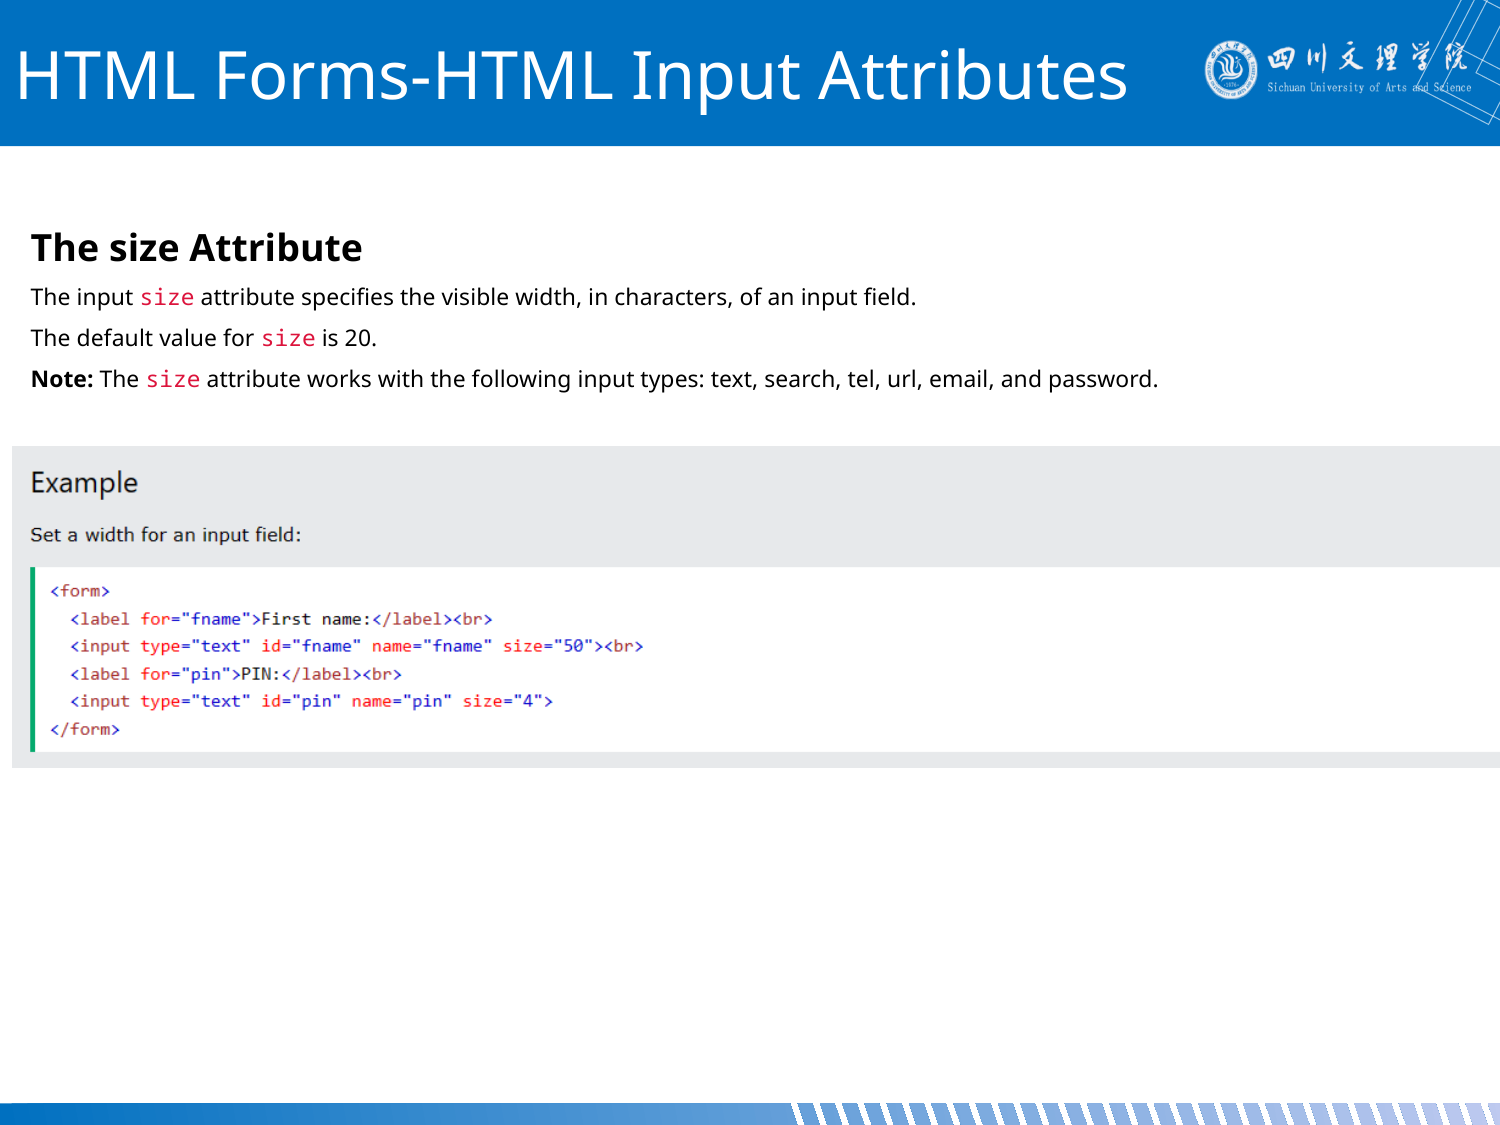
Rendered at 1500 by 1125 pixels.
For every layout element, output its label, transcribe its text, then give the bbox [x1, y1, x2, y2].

text_box [1486, 1102, 1500, 1125]
text_box [1219, 1102, 1244, 1125]
text_box [1397, 1102, 1422, 1125]
text_box [840, 1102, 866, 1125]
text_box [1352, 1102, 1378, 1125]
text_box [929, 1102, 955, 1125]
text_box [1308, 1102, 1333, 1125]
text_box [1286, 1102, 1311, 1125]
text_box [1464, 1102, 1489, 1125]
text_box [1330, 1102, 1355, 1125]
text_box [1446, 0, 1500, 126]
picture [1196, 30, 1478, 109]
text_box [1263, 1102, 1289, 1125]
text_box [1108, 1102, 1133, 1125]
text_box [974, 1102, 999, 1125]
text_box [996, 1102, 1022, 1125]
text_box [863, 1102, 888, 1125]
text_box [1419, 1102, 1445, 1125]
text_box [1241, 1102, 1266, 1125]
text_box [796, 1102, 821, 1125]
text_box [1375, 1102, 1400, 1125]
text_box [0, 1102, 799, 1125]
text_box [907, 1102, 932, 1125]
text_box [885, 1102, 910, 1125]
picture [12, 446, 1500, 768]
text_box HTML Forms-HTML Input Attributes [0, 0, 1500, 147]
text_box [1041, 1102, 1066, 1125]
text_box [1063, 1102, 1088, 1125]
text_box [1442, 1102, 1467, 1125]
text_box The size Attribute The input size attribute specifies the visible width, in characters, of an input field. The default value for size is 20. Note: The size attribute works with the following input types: text, search, tel, url, email, and password. [30, 190, 1470, 403]
text_box [1085, 1102, 1111, 1125]
text_box [1152, 1102, 1177, 1125]
text_box [1197, 1102, 1222, 1125]
text_box [1019, 1102, 1044, 1125]
text_box [952, 1102, 977, 1125]
text_box [1130, 1102, 1155, 1125]
text_box [1174, 1102, 1200, 1125]
text_box [818, 1102, 843, 1125]
